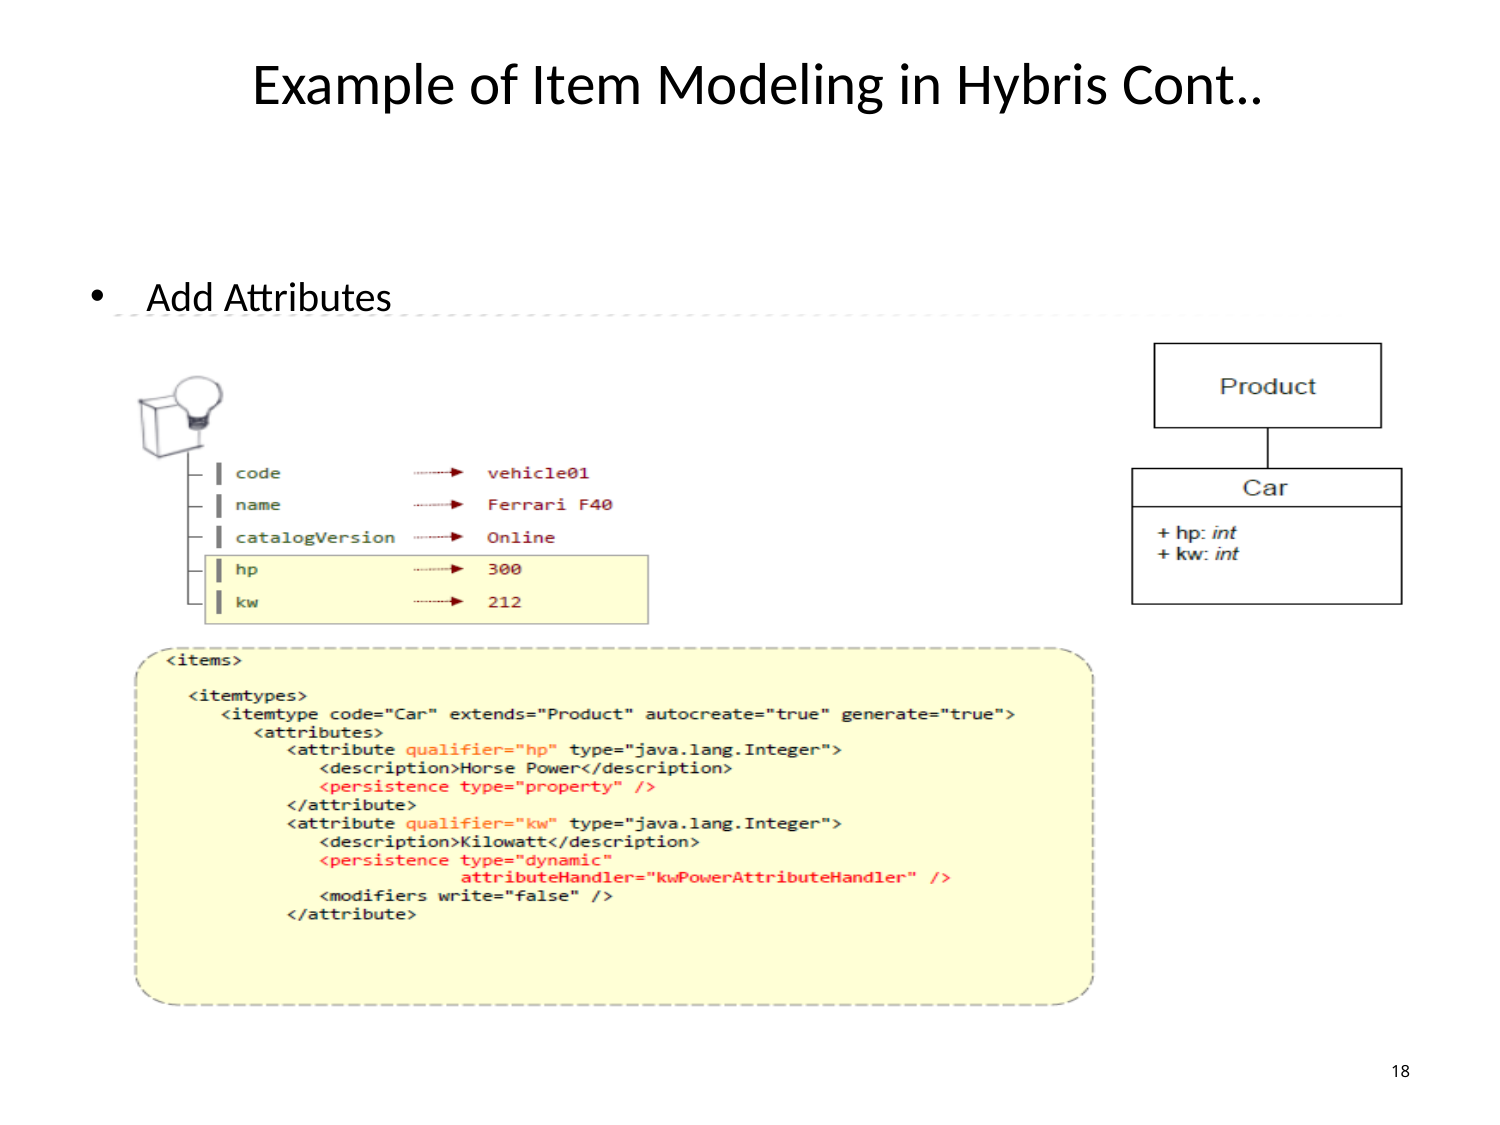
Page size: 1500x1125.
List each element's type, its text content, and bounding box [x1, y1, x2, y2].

title Example of Item Modeling in Hybris Cont.. [237, 37, 1488, 125]
picture [112, 314, 1451, 1013]
list Add Attributes [75, 262, 1425, 1005]
slide_number 18 [1074, 1042, 1425, 1103]
